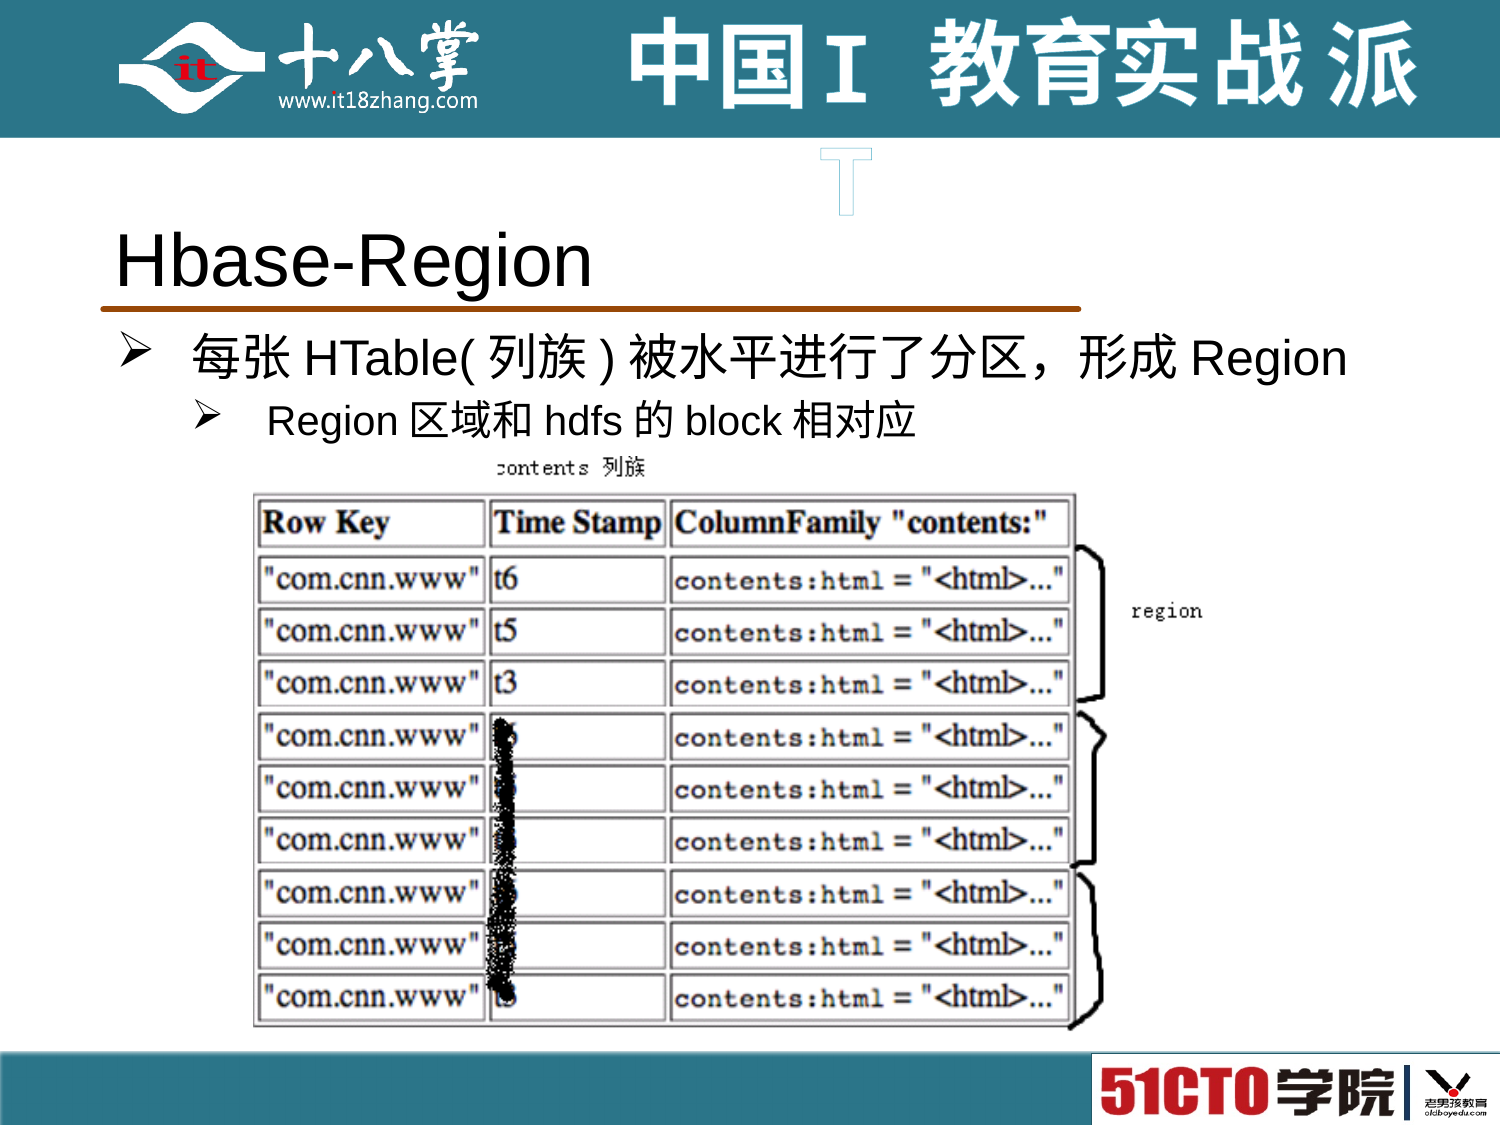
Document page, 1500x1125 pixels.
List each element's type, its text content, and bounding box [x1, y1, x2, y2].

picture [119, 20, 479, 114]
picture [1092, 1054, 1500, 1125]
picture [253, 455, 1211, 1045]
list 每张HTable(列族)被水平进行了分区，形成Region Region区域和hdfs的block相对应 [101, 318, 1424, 1035]
title Hbase-Region [100, 204, 1424, 303]
